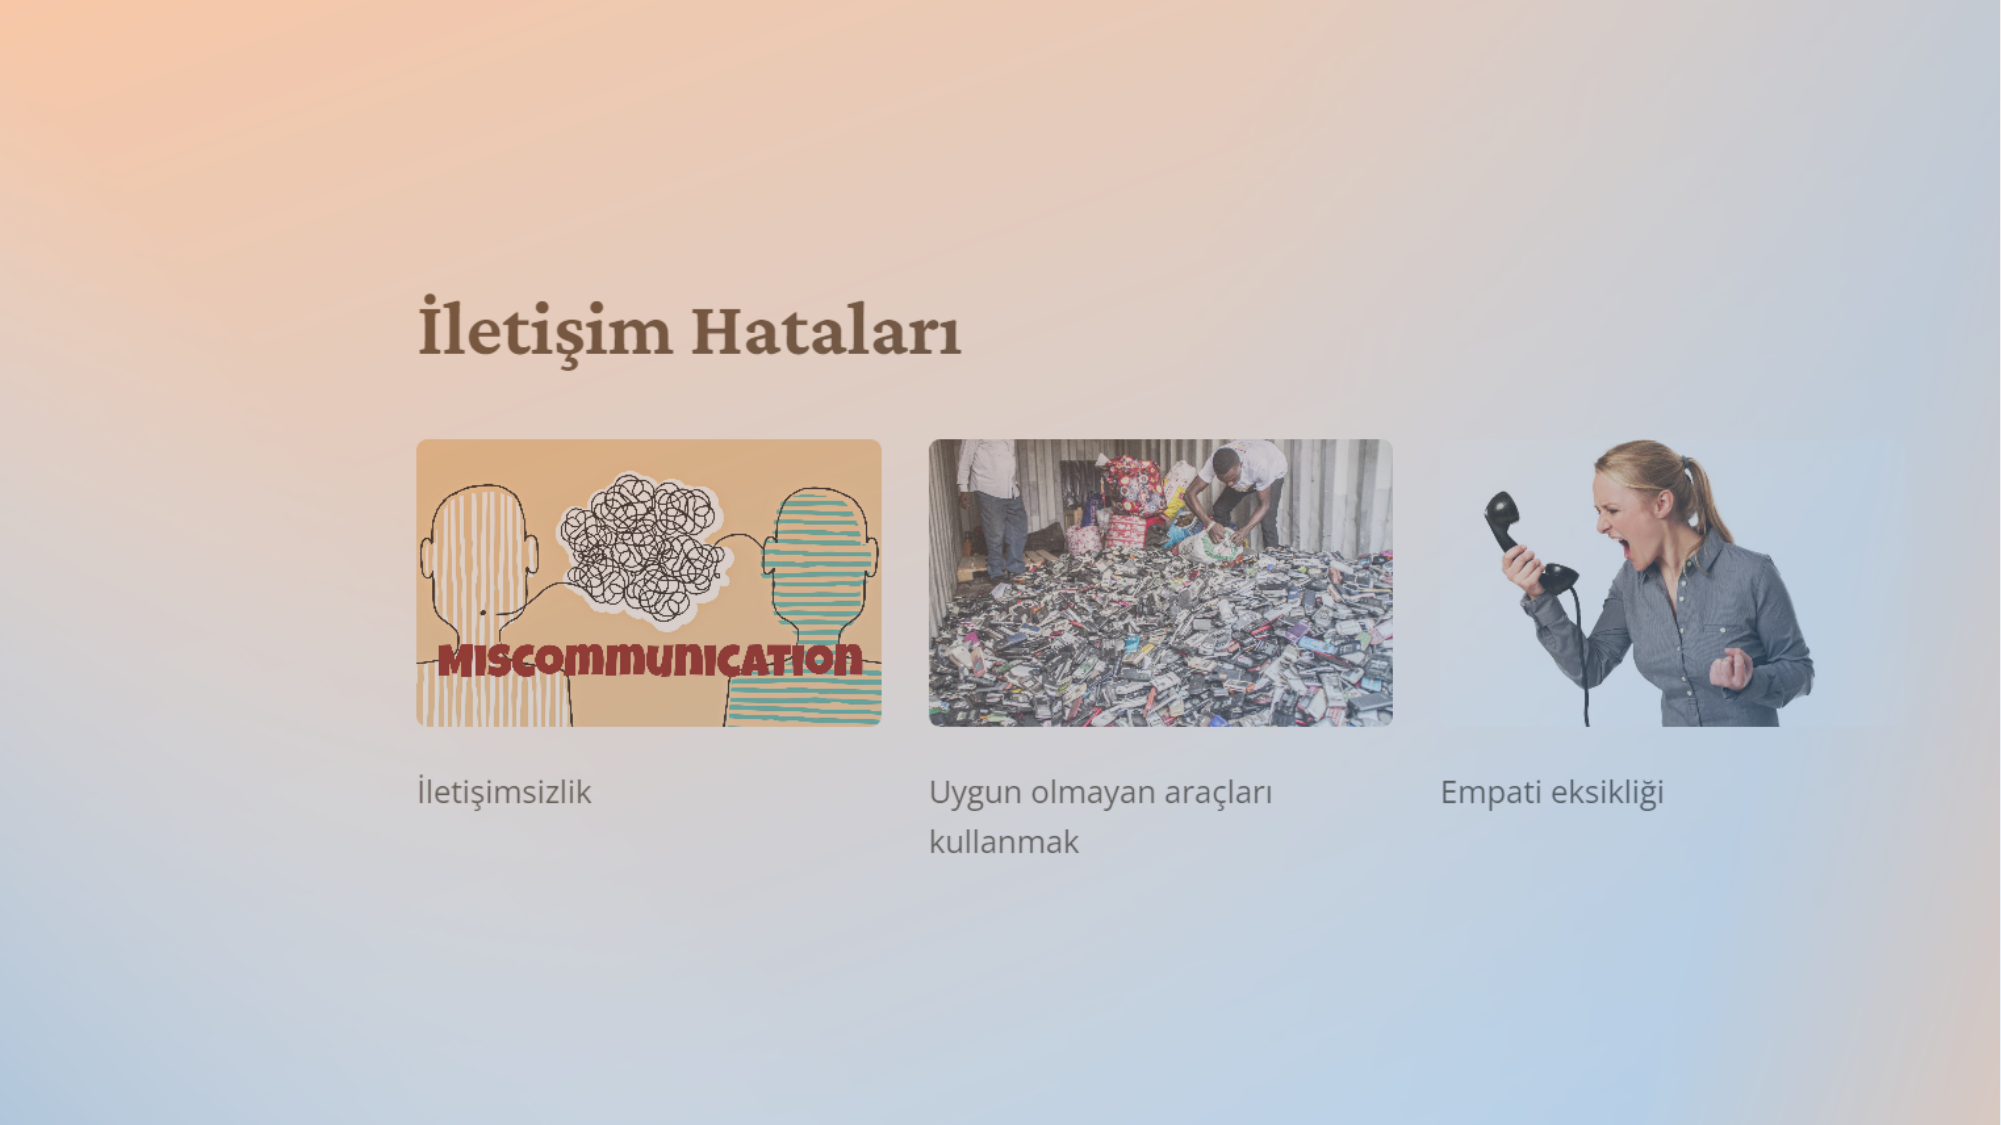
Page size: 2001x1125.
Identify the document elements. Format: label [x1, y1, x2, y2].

list [0, 0, 2000, 1125]
